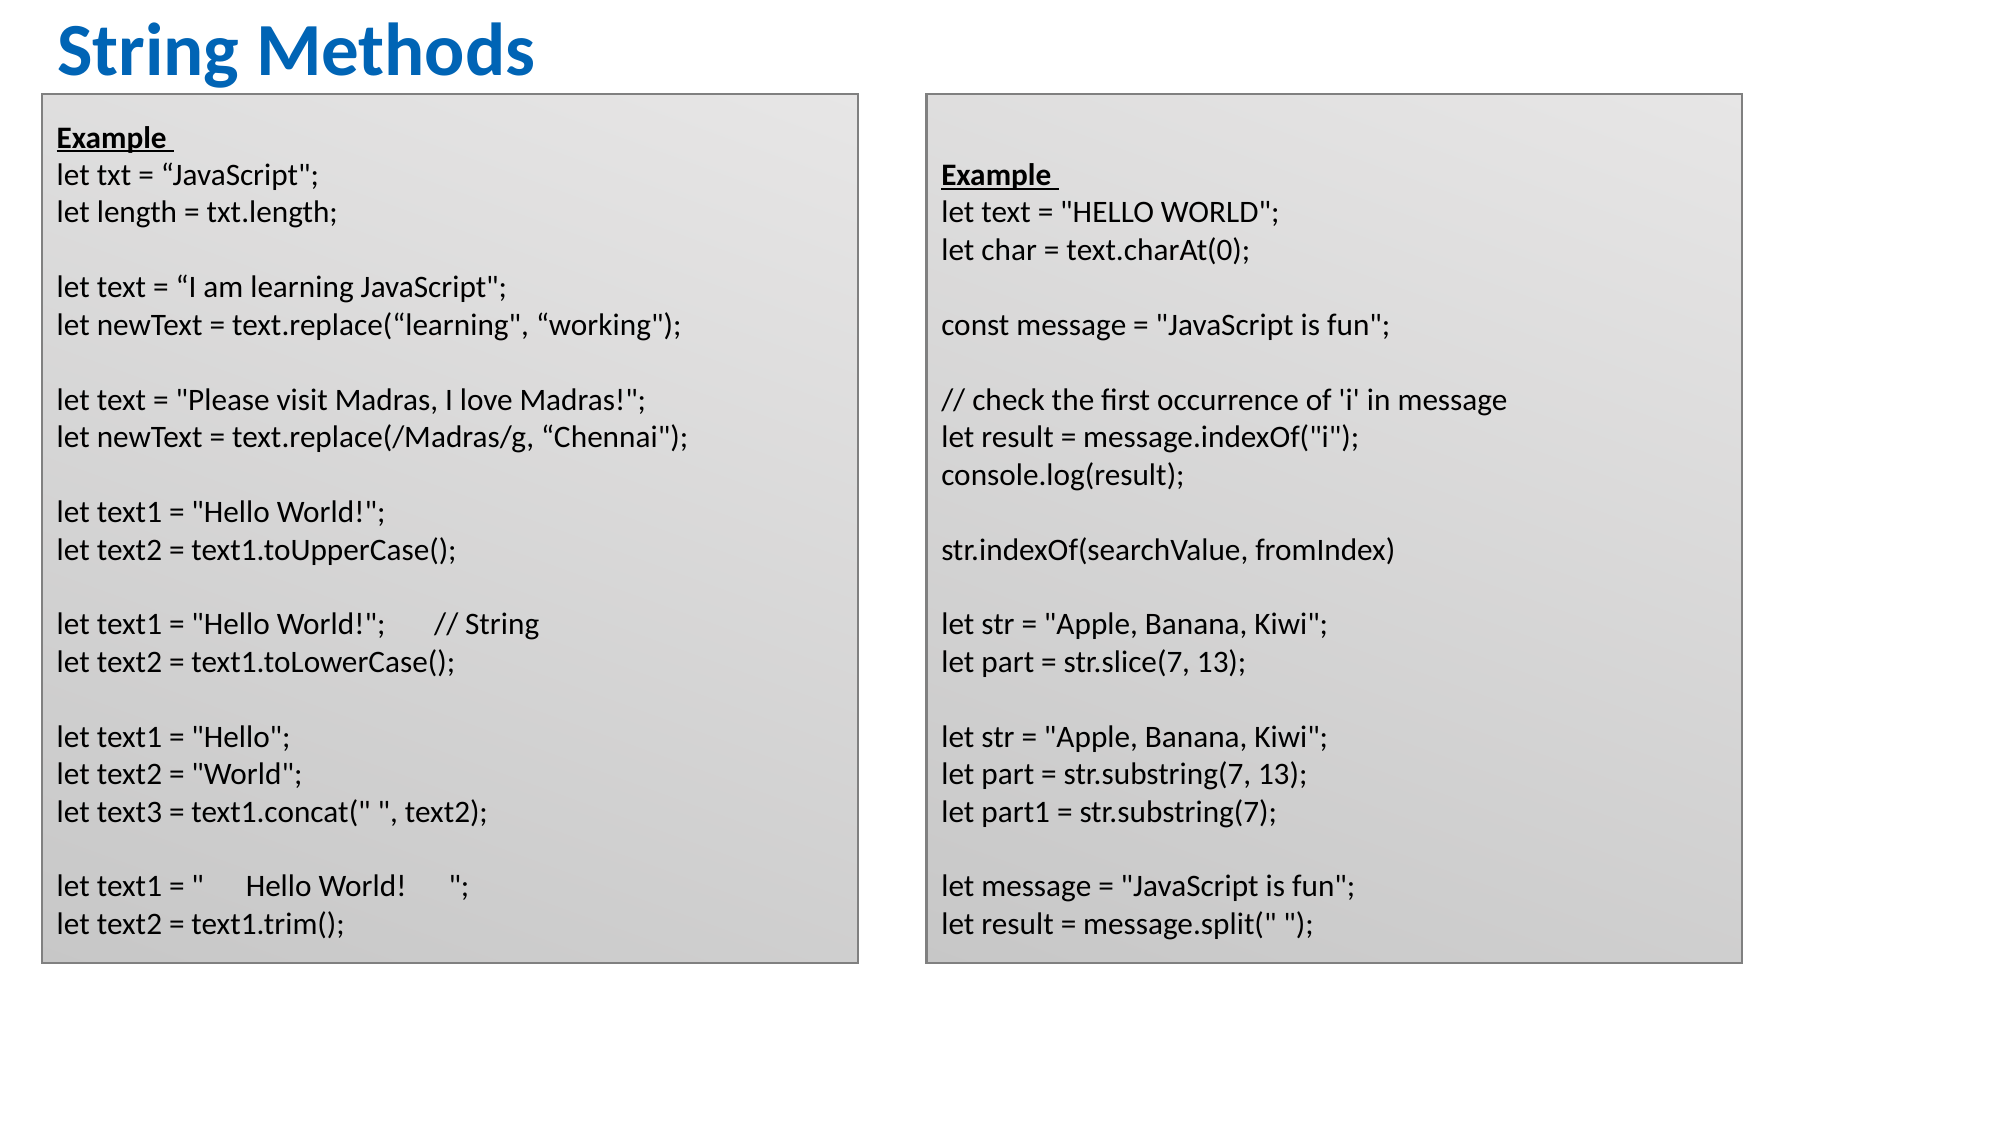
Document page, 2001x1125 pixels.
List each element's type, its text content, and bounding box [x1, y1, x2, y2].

text_box Example let text = "HELLO WORLD"; let char = text.charAt(0); const message = "JavaScript is fun"; // check the first occurrence of 'i' in message let result = message.indexOf("i"); console.log(result); str.indexOf(searchValue, fromIndex) let str = "Apple, Banana, Kiwi"; let part = str.slice(7, 13); let str = "Apple, Banana, Kiwi"; let part = str.substring(7, 13); let part1 = str.substring(7); let message = "JavaScript is fun"; let result = message.split(" "); [925, 93, 1743, 964]
text_box Example let txt = “JavaScript"; let length = txt.length; let text = “I am learning JavaScript"; let newText = text.replace(“learning", “working"); let text = "Please visit Madras, I love Madras!"; let newText = text.replace(/Madras/g, “Chennai"); let text1 = "Hello World!"; let text2 = text1.toUpperCase(); let text1 = "Hello World!"; // String let text2 = text1.toLowerCase(); let text1 = "Hello"; let text2 = "World"; let text3 = text1.concat(" ", text2); let text1 = " Hello World! "; let text2 = text1.trim(); [41, 93, 859, 964]
text_box String Methods [42, 3, 1649, 107]
